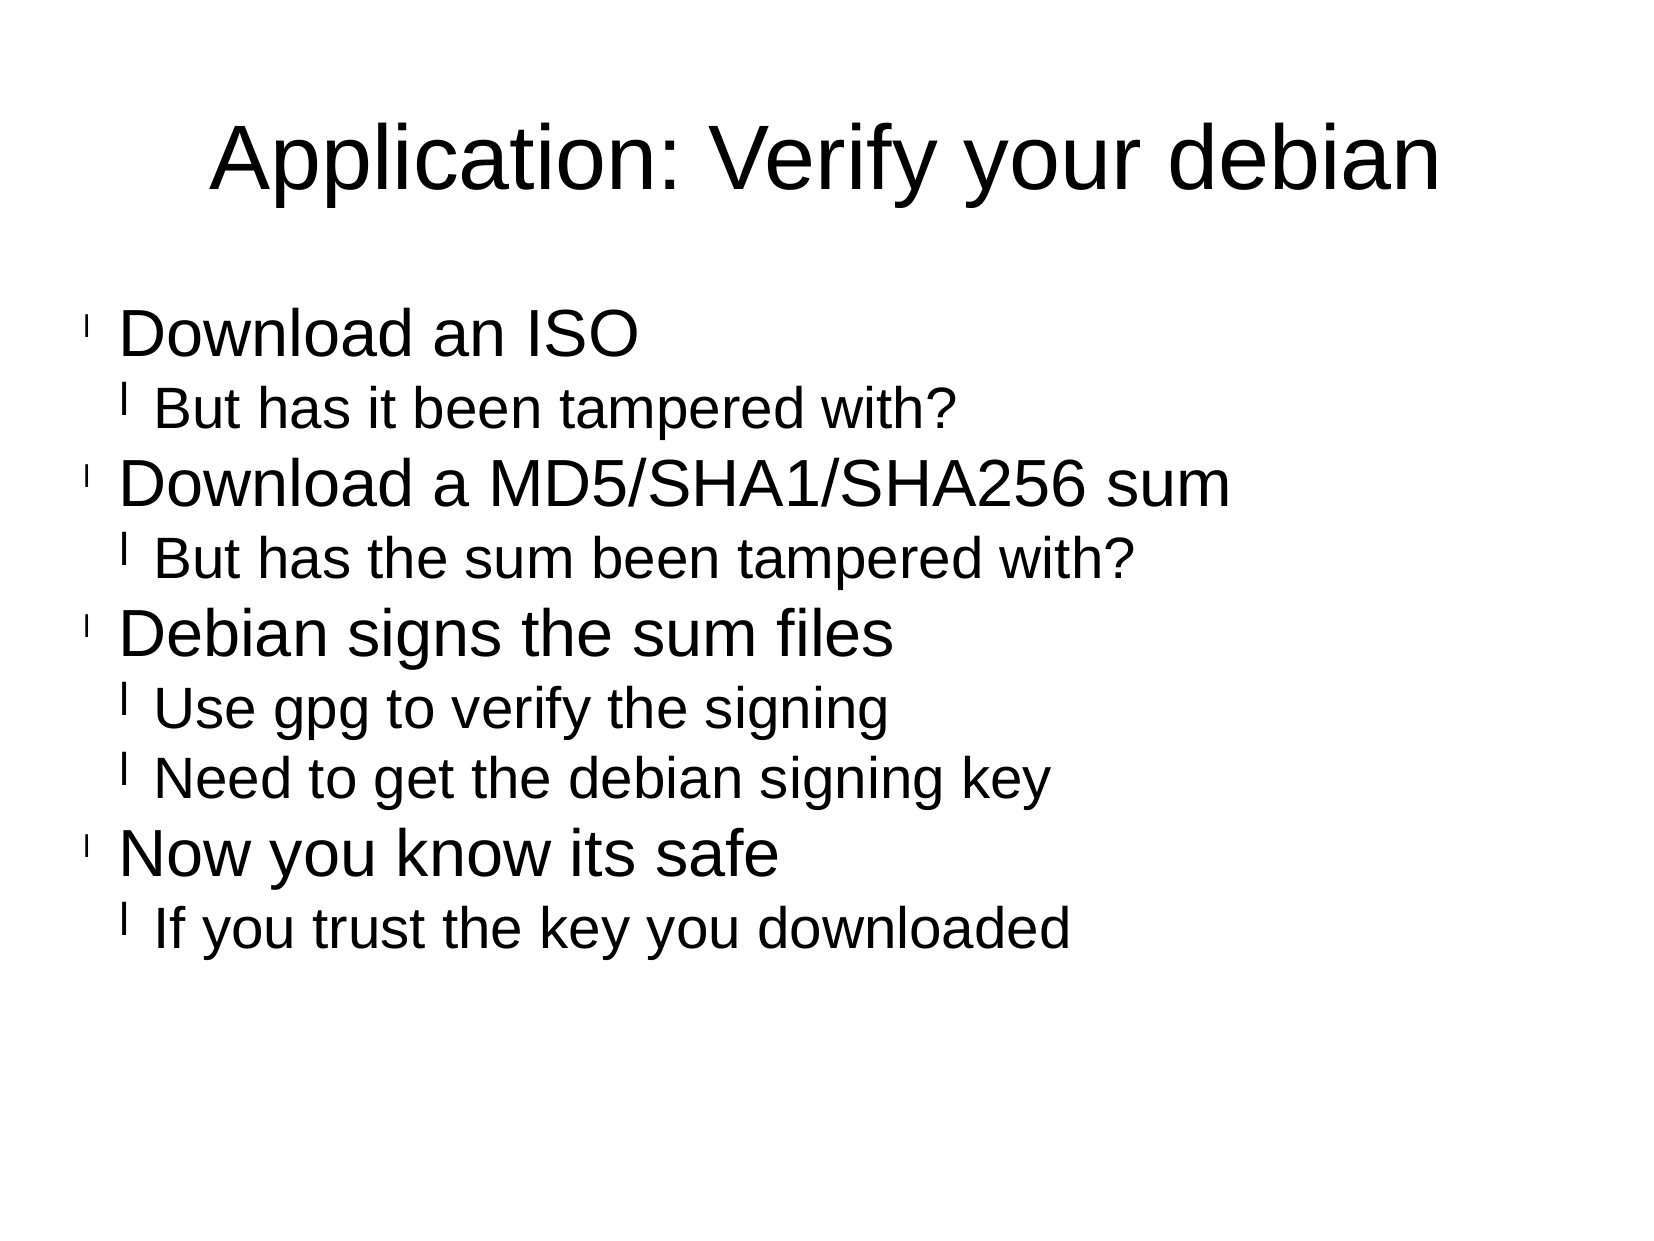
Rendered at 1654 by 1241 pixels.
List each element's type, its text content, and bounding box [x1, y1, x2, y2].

text_box Application: Verify your debian [82, 49, 1571, 257]
text_box Download an ISO But has it been tampered with? Download a MD5/SHA1/SHA256 sum But has the sum been tampered with? Debian signs the sum files Use gpg to verify the signing Need to get the debian signing key Now you know its safe If you trust the key you downloaded [82, 290, 1571, 1010]
